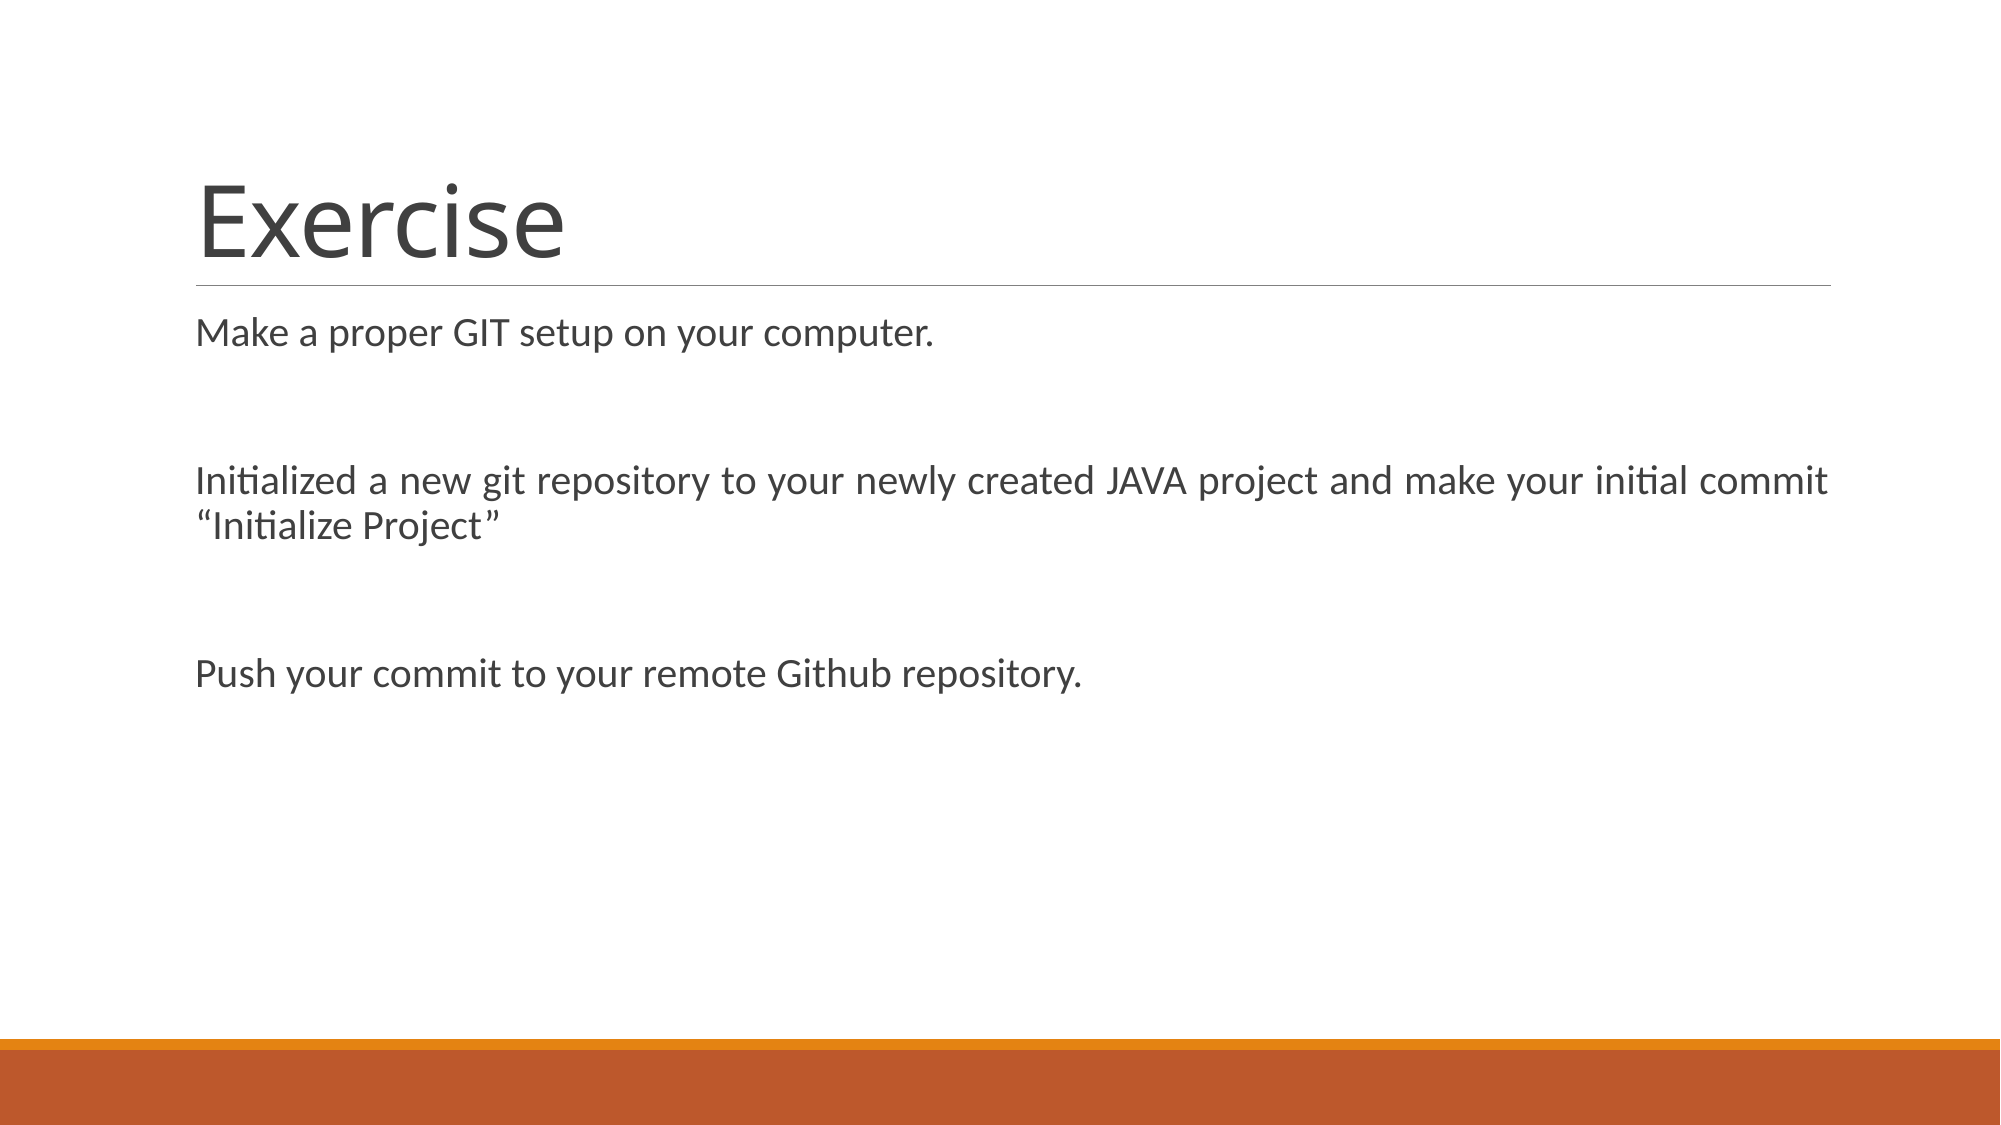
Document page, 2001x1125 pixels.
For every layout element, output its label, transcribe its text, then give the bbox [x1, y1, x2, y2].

list Make a proper GIT setup on your computer. Initialized a new git repository to your newly created JAVA project and make your initial commit “Initialize Project” Push your commit to your remote Github repository. [180, 302, 1830, 963]
title Exercise [180, 47, 1830, 285]
